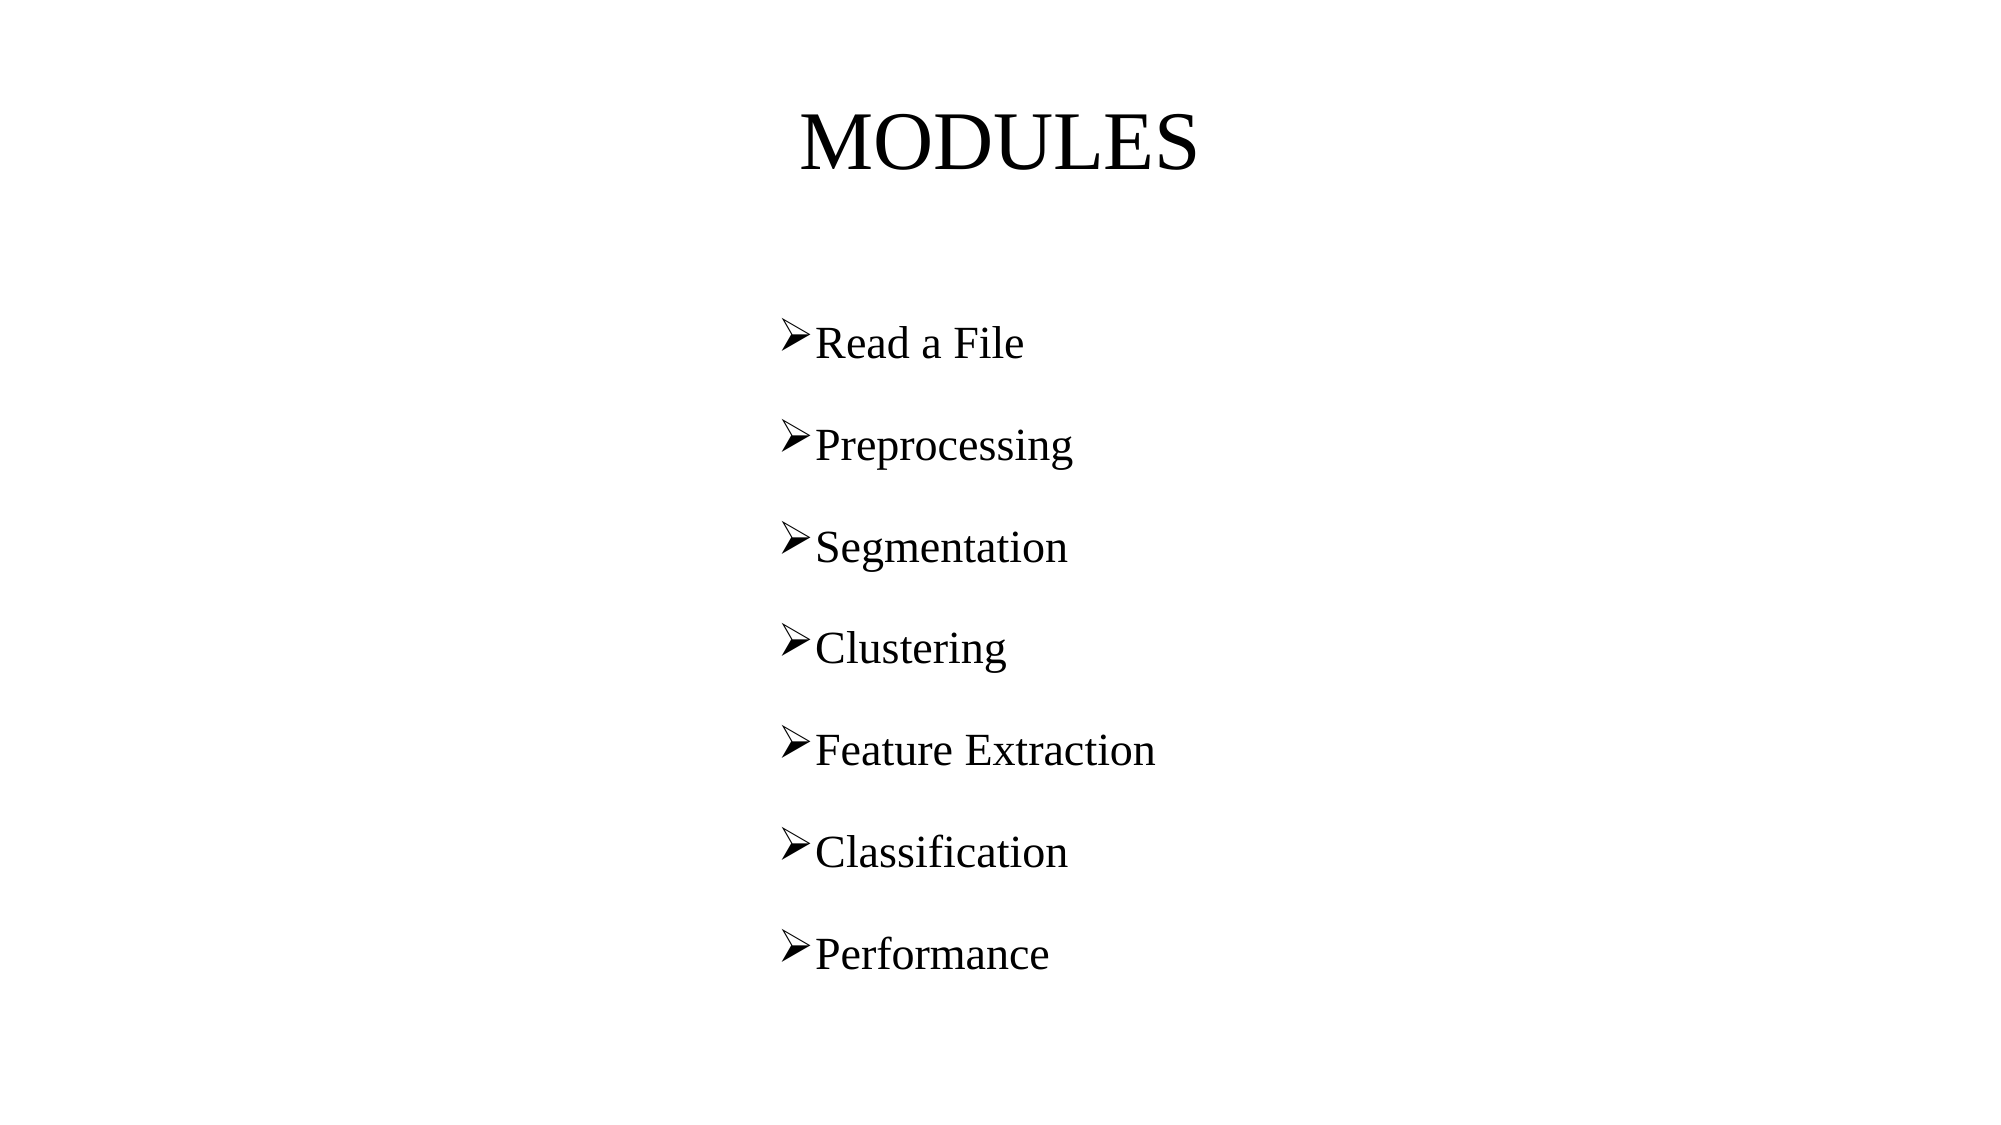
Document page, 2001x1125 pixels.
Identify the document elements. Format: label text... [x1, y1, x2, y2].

title MODULES [137, 59, 1863, 225]
list Read a File Preprocessing Segmentation Clustering Feature Extraction Classification Performance [762, 277, 1608, 992]
